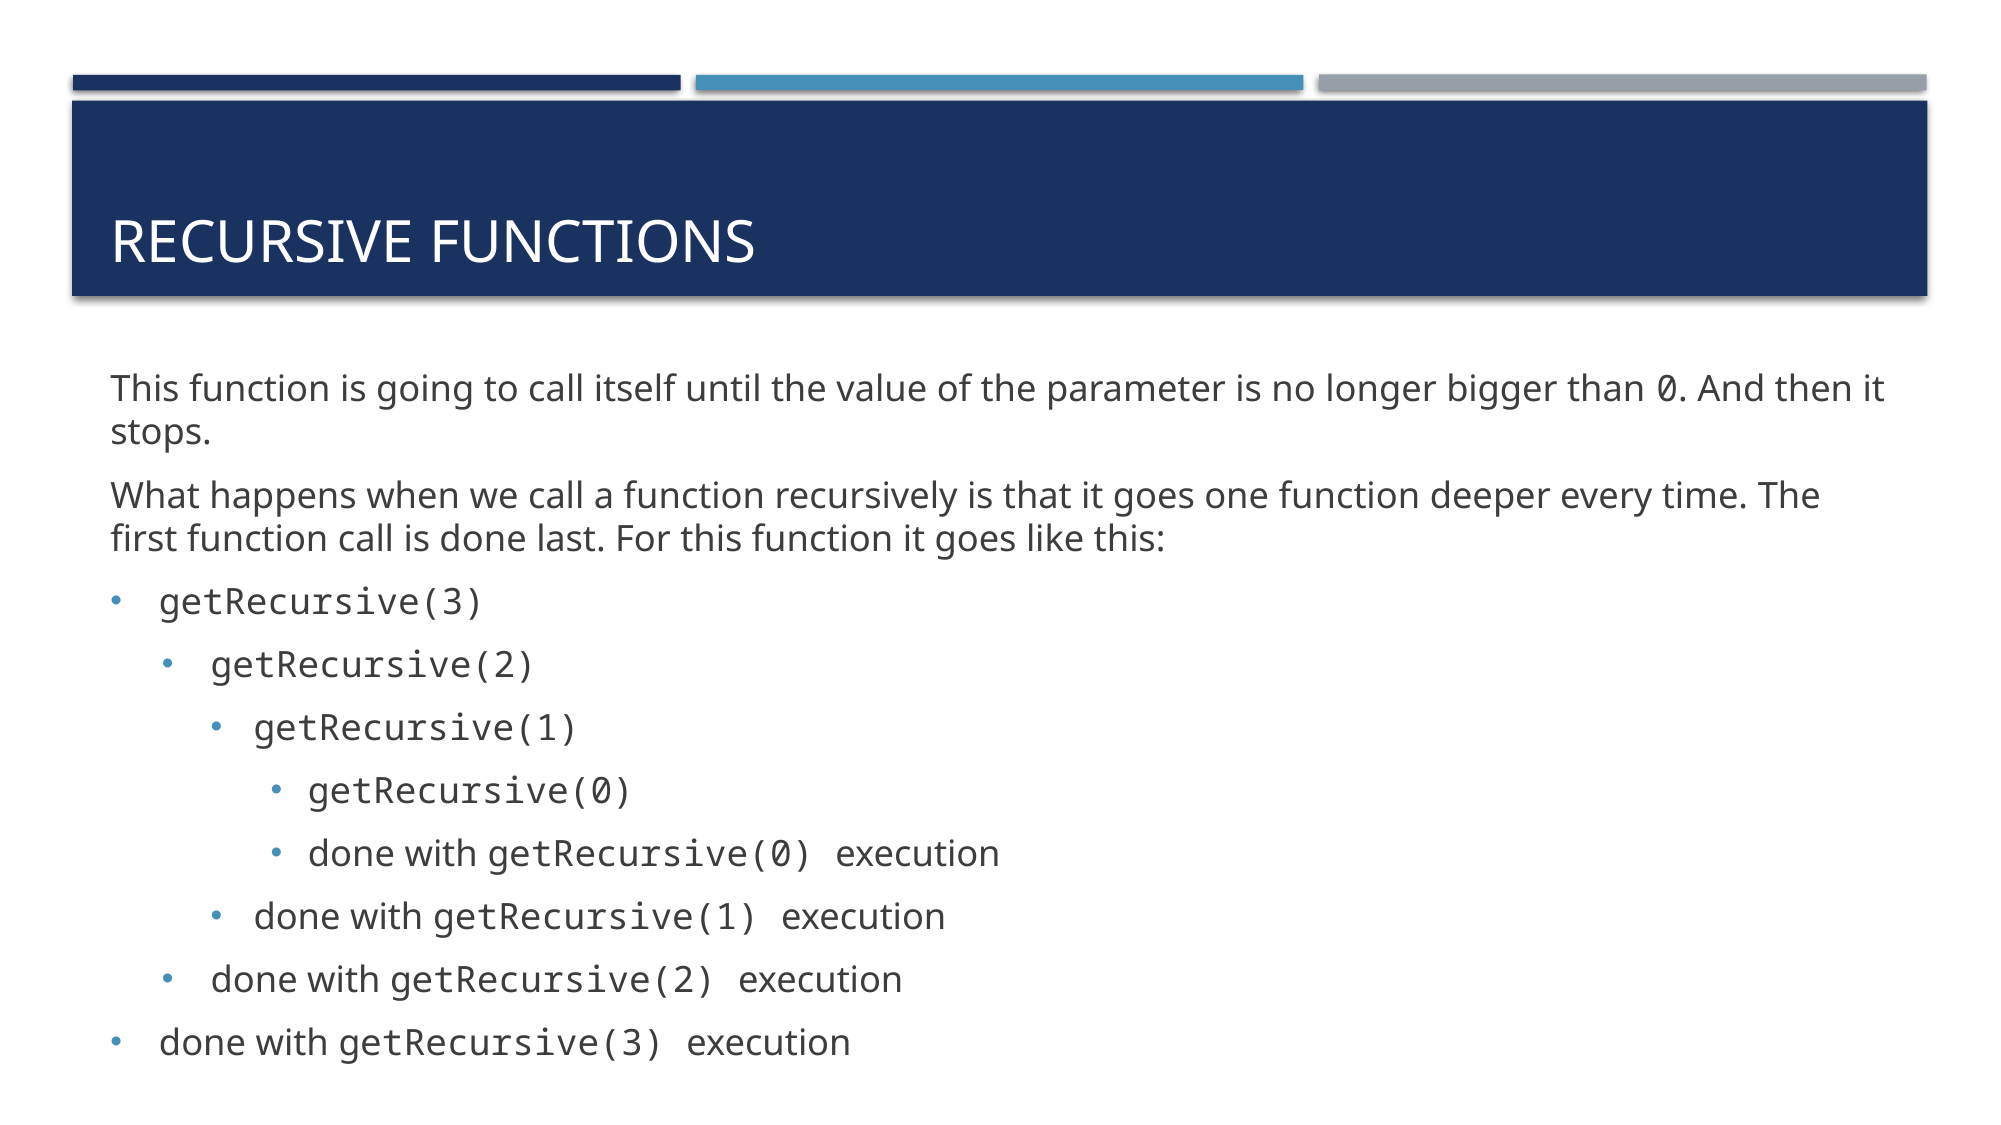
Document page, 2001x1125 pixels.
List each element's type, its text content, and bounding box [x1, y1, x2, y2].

list This function is going to call itself until the value of the parameter is no longer bigger than 0. And then it stops. What happens when we call a function recursively is that it goes one function deeper every time. The first function call is done last. For this function it goes like this: getRecursive(3) getRecursive(2) getRecursive(1) getRecursive(0) done with getRecursive(0) execution done with getRecursive(1) execution done with getRecursive(2) execution done with getRecursive(3) execution [95, 357, 1905, 1075]
title Recursive functions [95, 115, 1905, 282]
